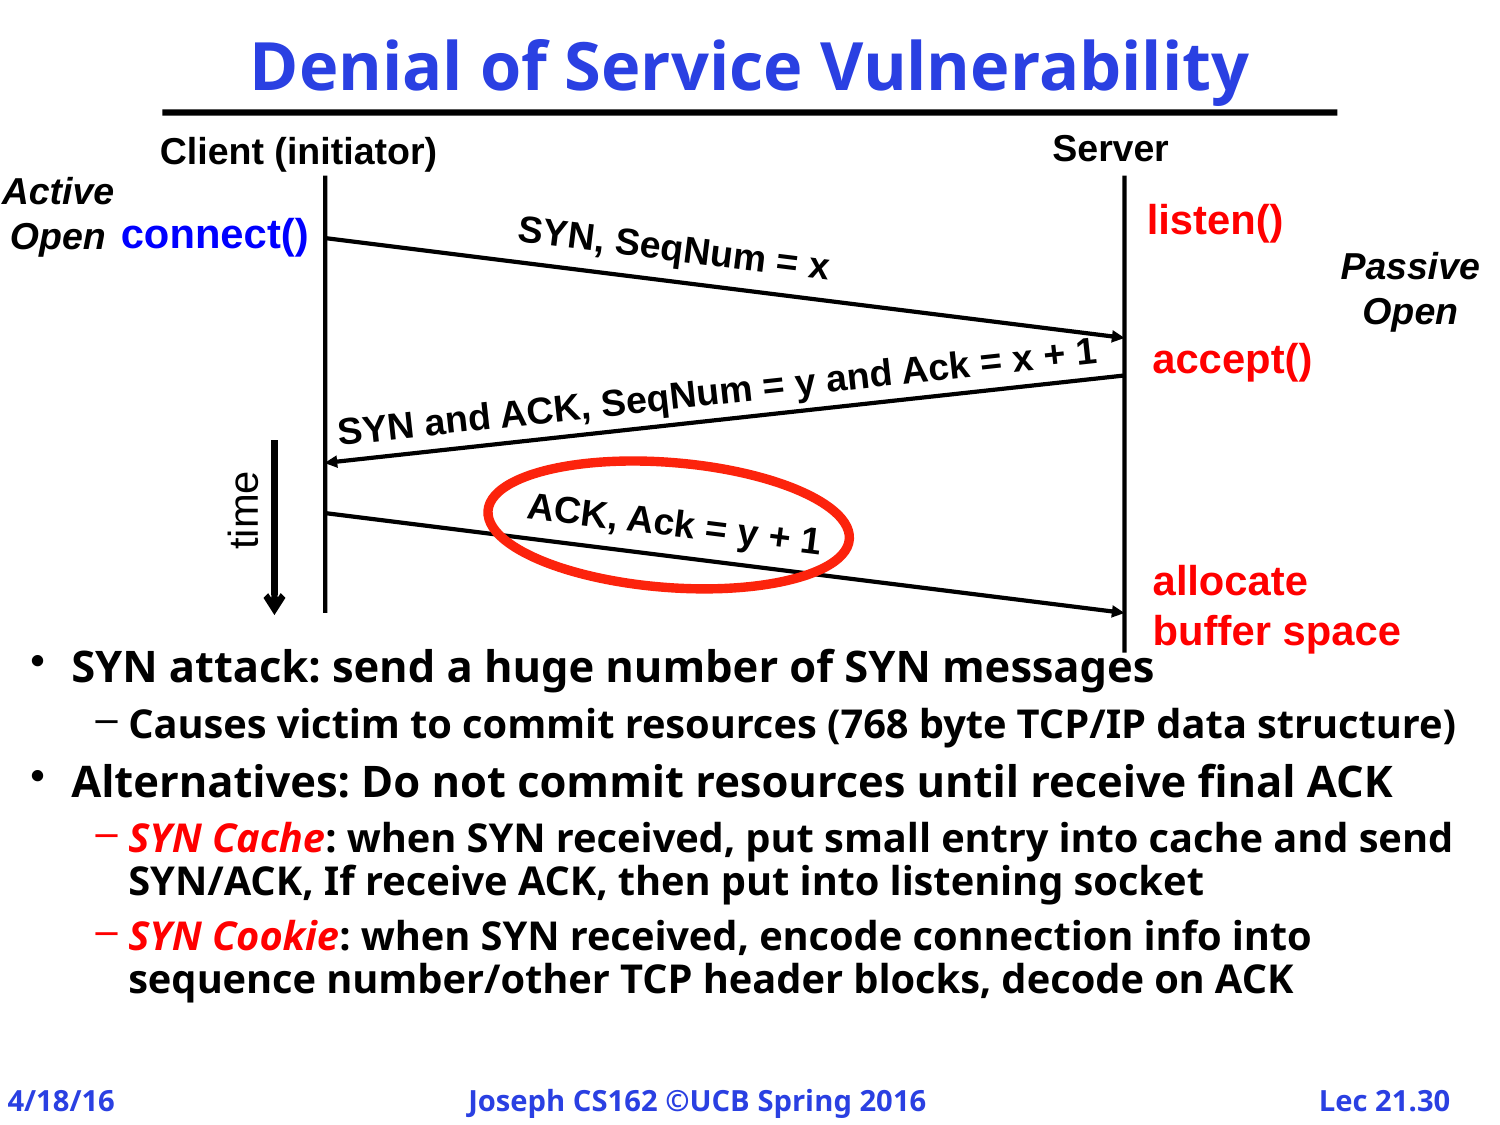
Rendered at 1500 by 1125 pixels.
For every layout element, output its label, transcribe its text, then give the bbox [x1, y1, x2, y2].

text_box [500, 473, 798, 490]
text_box listen() [1131, 185, 1299, 250]
text_box Client (initiator) [145, 119, 453, 179]
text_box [324, 216, 1125, 339]
text_box allocate buffer space [1137, 546, 1417, 662]
text_box Passive Open [1325, 234, 1495, 339]
text_box accept() [1137, 324, 1328, 390]
text_box Active Open [0, 159, 130, 264]
text_box connect() [105, 200, 325, 265]
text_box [318, 359, 1125, 464]
text_box Server [1037, 117, 1184, 177]
text_box time [208, 455, 270, 565]
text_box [324, 491, 1125, 614]
title Denial of Service Vulnerability [162, 24, 1338, 113]
list SYN attack: send a huge number of SYN messages Causes victim to commit resources (768 byte TCP/IP data structure) Alternatives: Do not commit resources until receive final ACK SYN Cache: when SYN received, put small entry into cache and send SYN/ACK, If receive ACK, then put into listening socket SYN Cookie: when SYN received, encode connection info into sequence number/other TCP header blocks, decode on ACK [15, 637, 1485, 1100]
